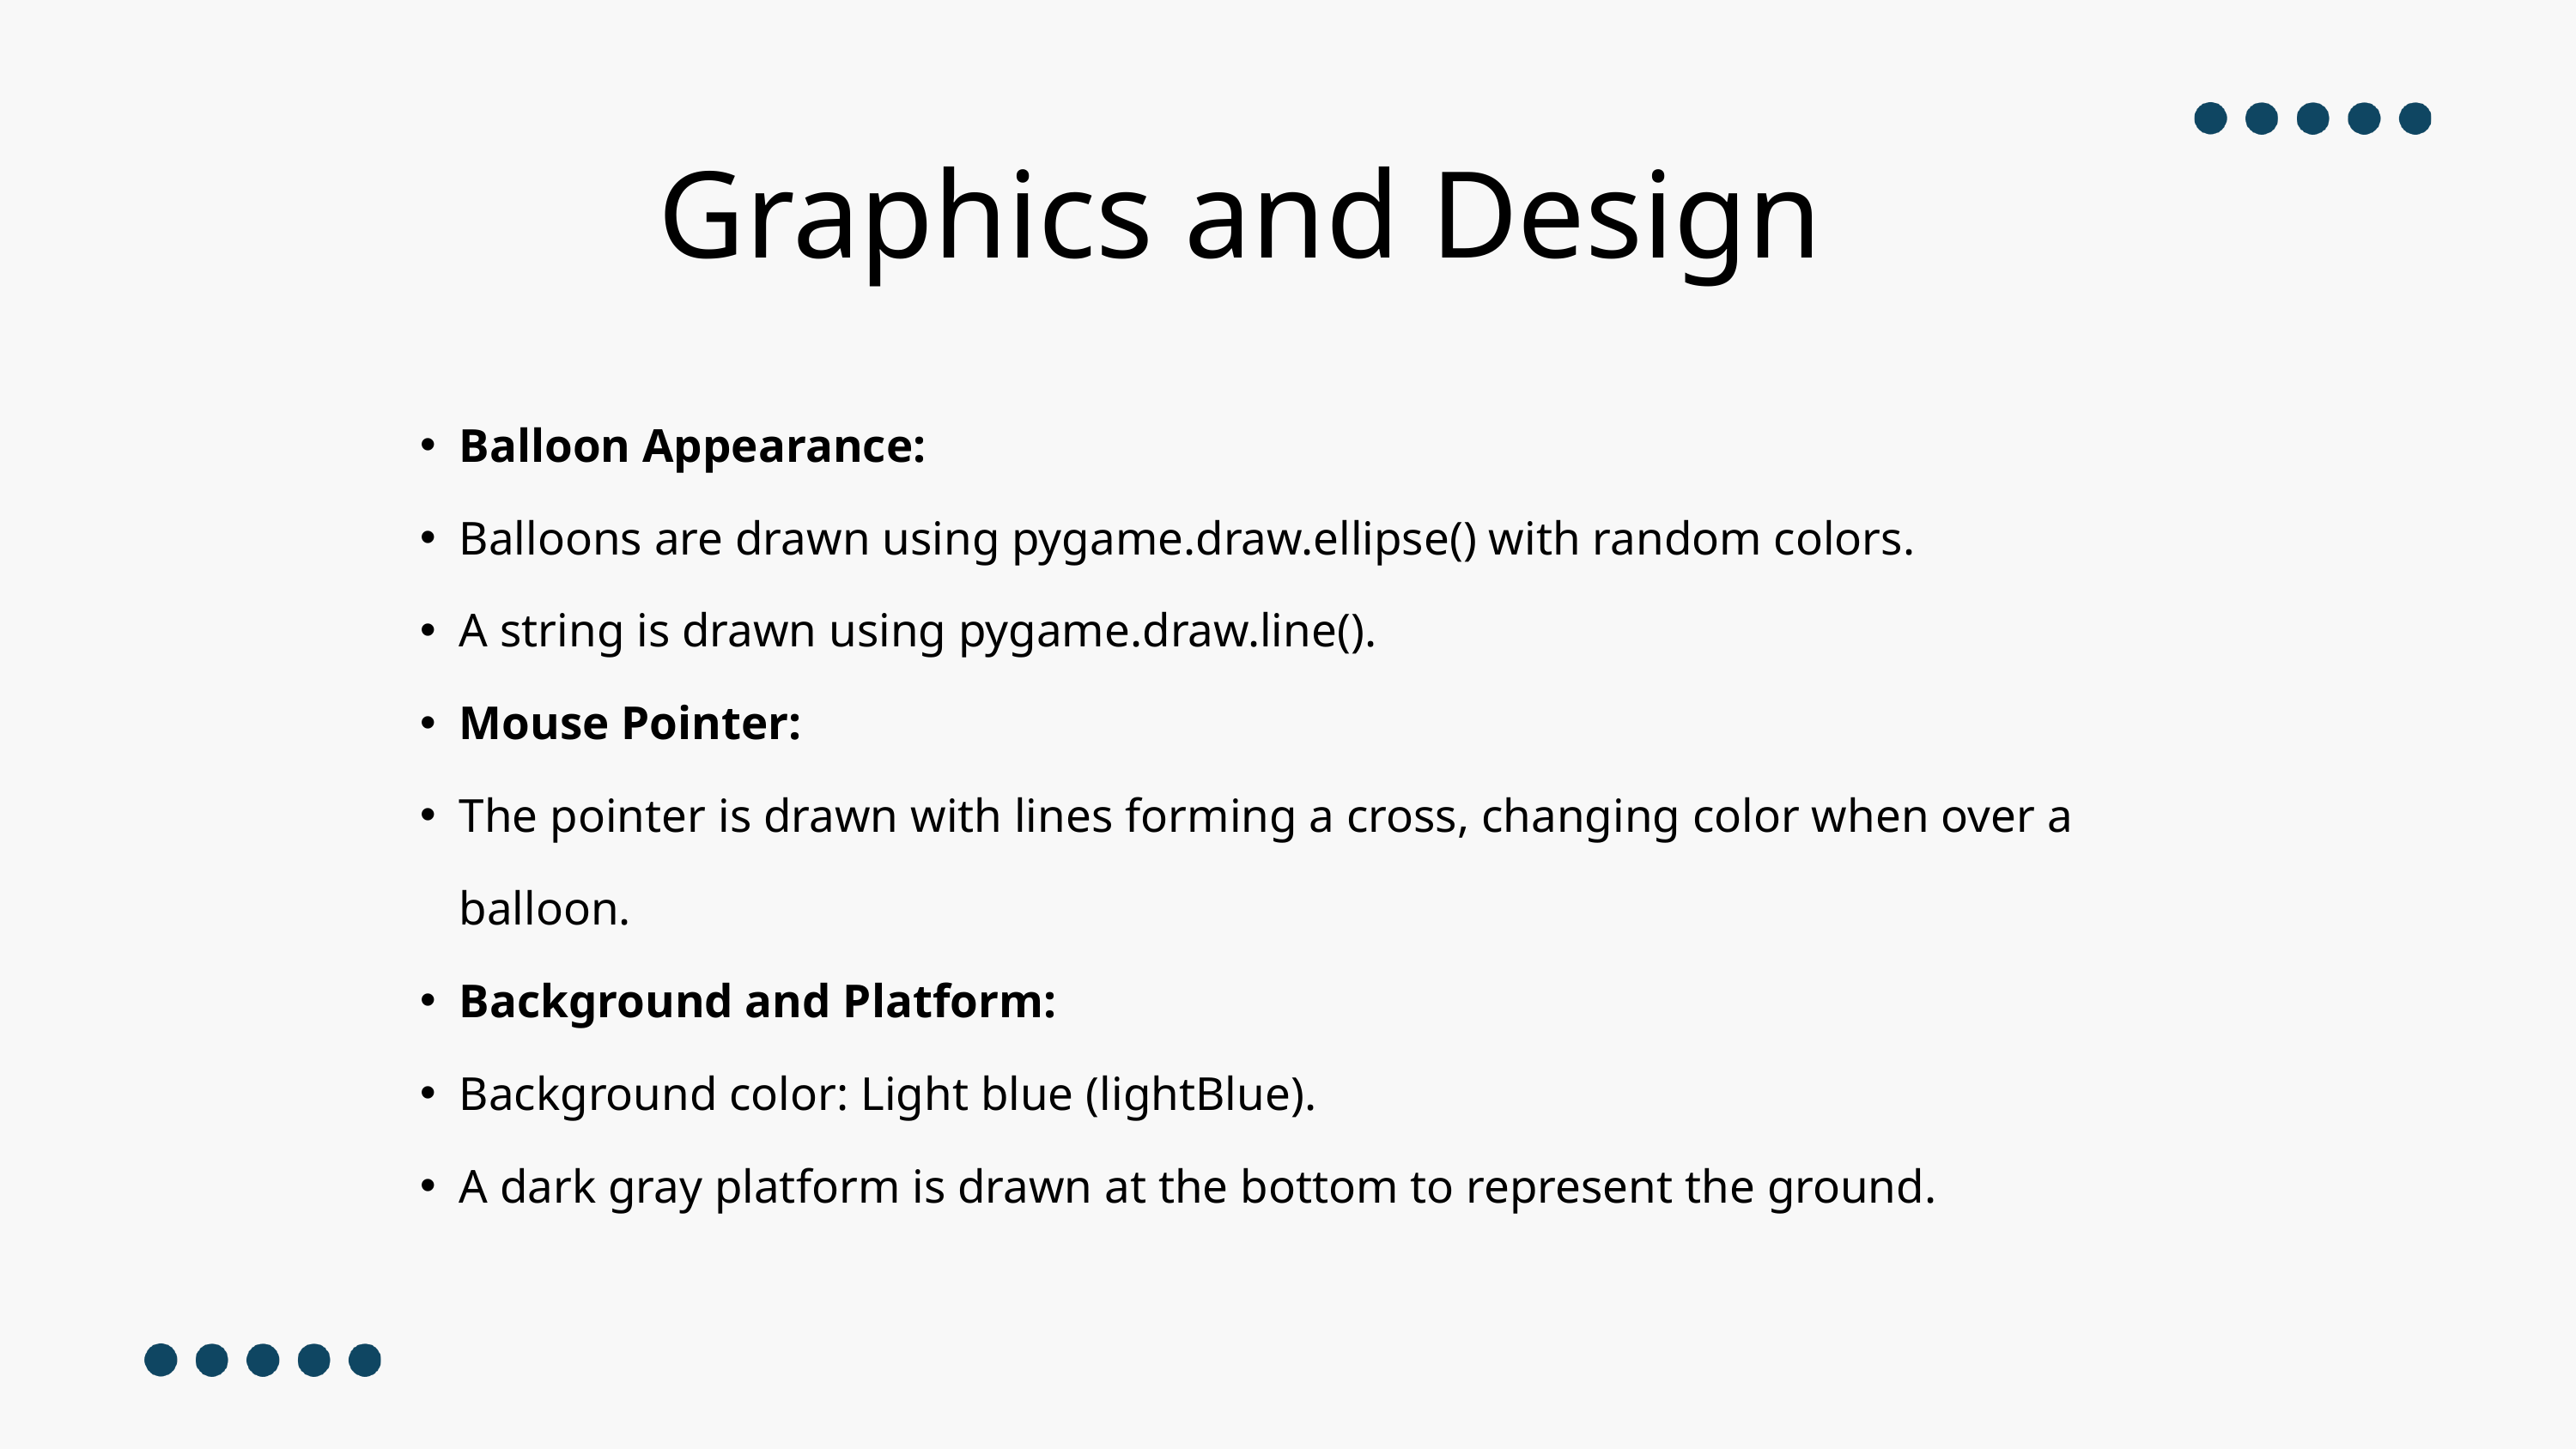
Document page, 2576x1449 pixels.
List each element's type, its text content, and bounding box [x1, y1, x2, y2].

text_box [144, 1342, 381, 1378]
text_box [2194, 100, 2432, 136]
text_box Graphics and Design [418, 80, 2062, 282]
text_box Balloon Appearance: Balloons are drawn using pygame.draw.ellipse() with random colors. A string is drawn using pygame.draw.line(). Mouse Pointer: The pointer is drawn with lines forming a cross, changing color when over a balloon. Background and Platform: Background color: Light blue (lightBlue). A dark gray platform is drawn at the bottom to represent the ground. [381, 378, 2221, 1449]
